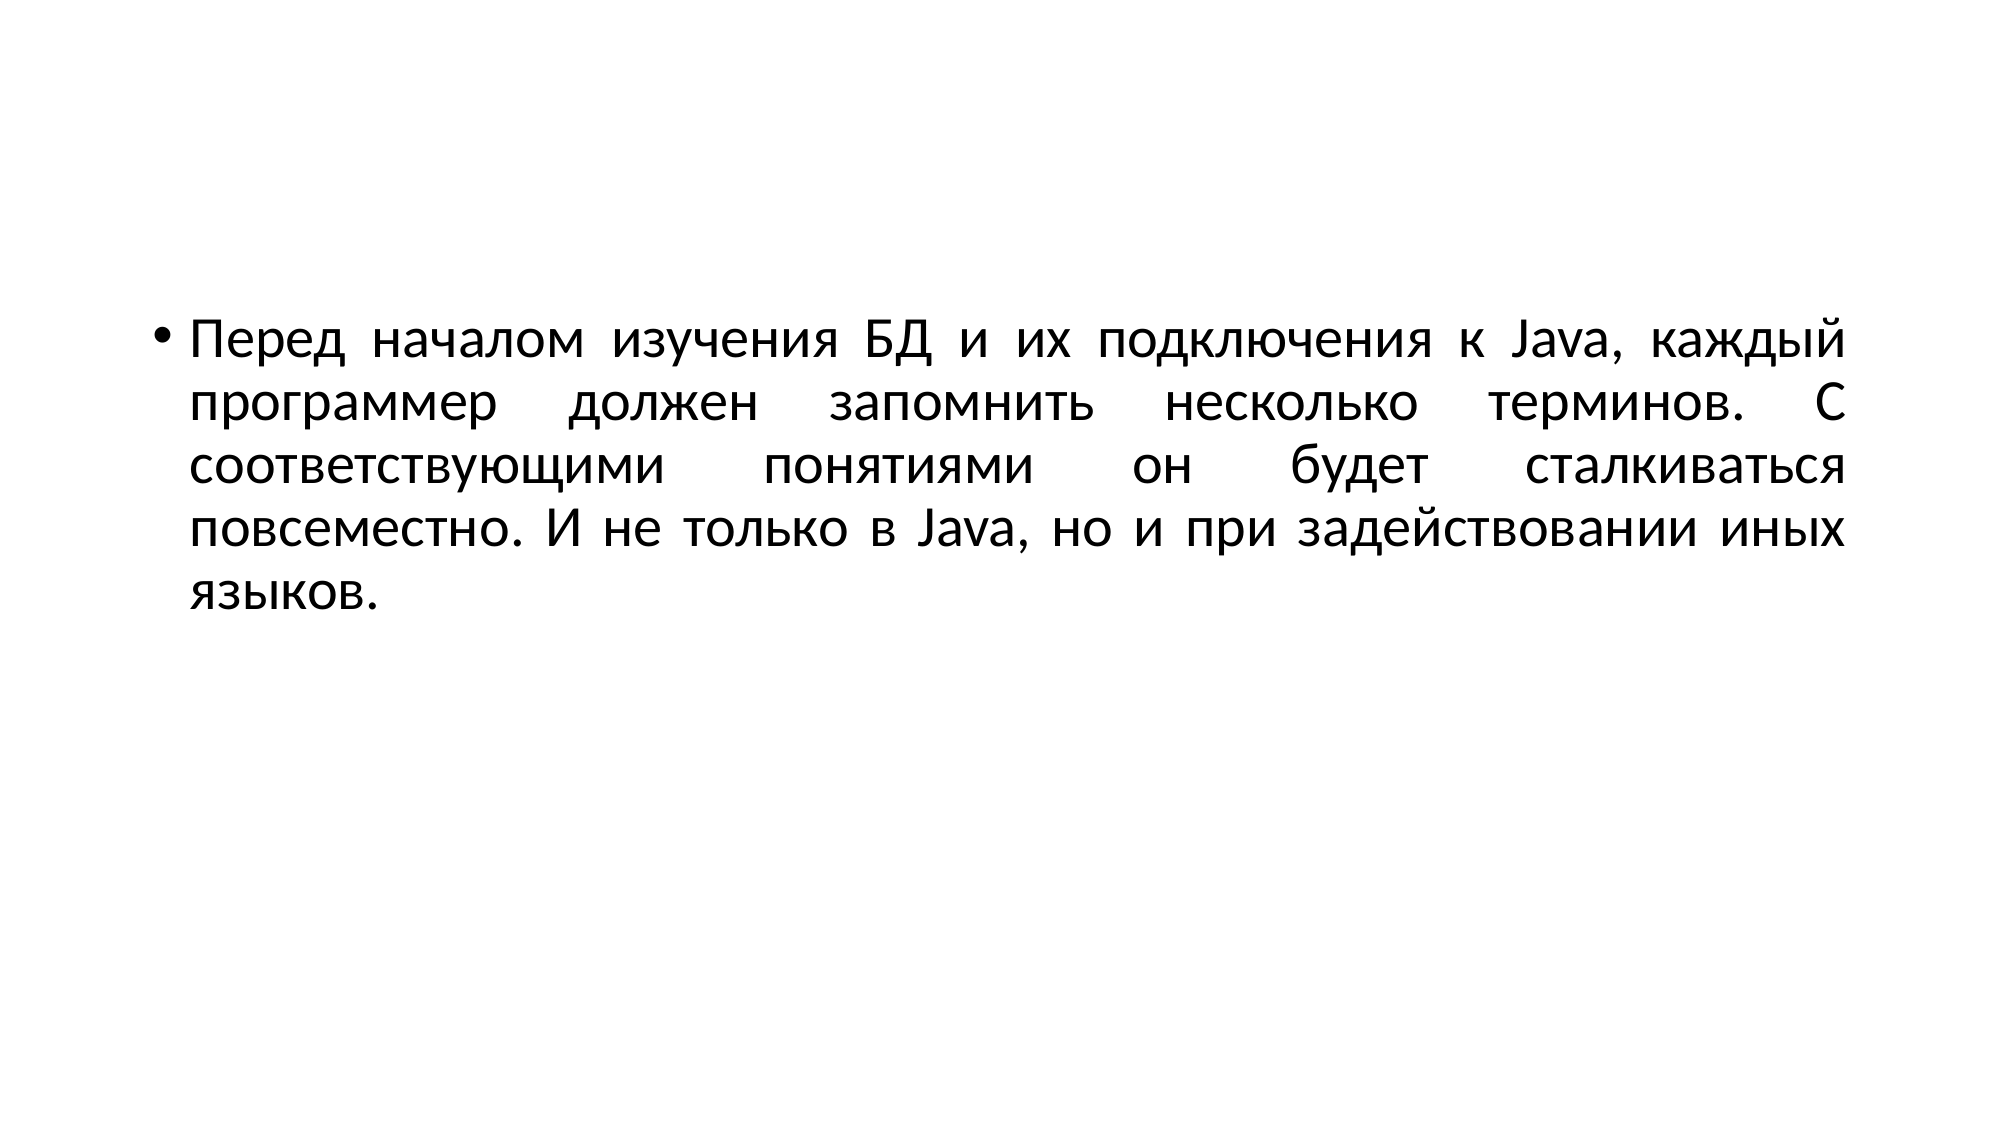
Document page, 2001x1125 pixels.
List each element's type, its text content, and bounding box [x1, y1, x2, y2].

list Перед началом изучения БД и их подключения к Java, каждый программер должен запомнить несколько терминов. С соответствующими понятиями он будет сталкиваться повсеместно. И не только в Java, но и при задействовании иных языков. [137, 299, 1863, 1014]
